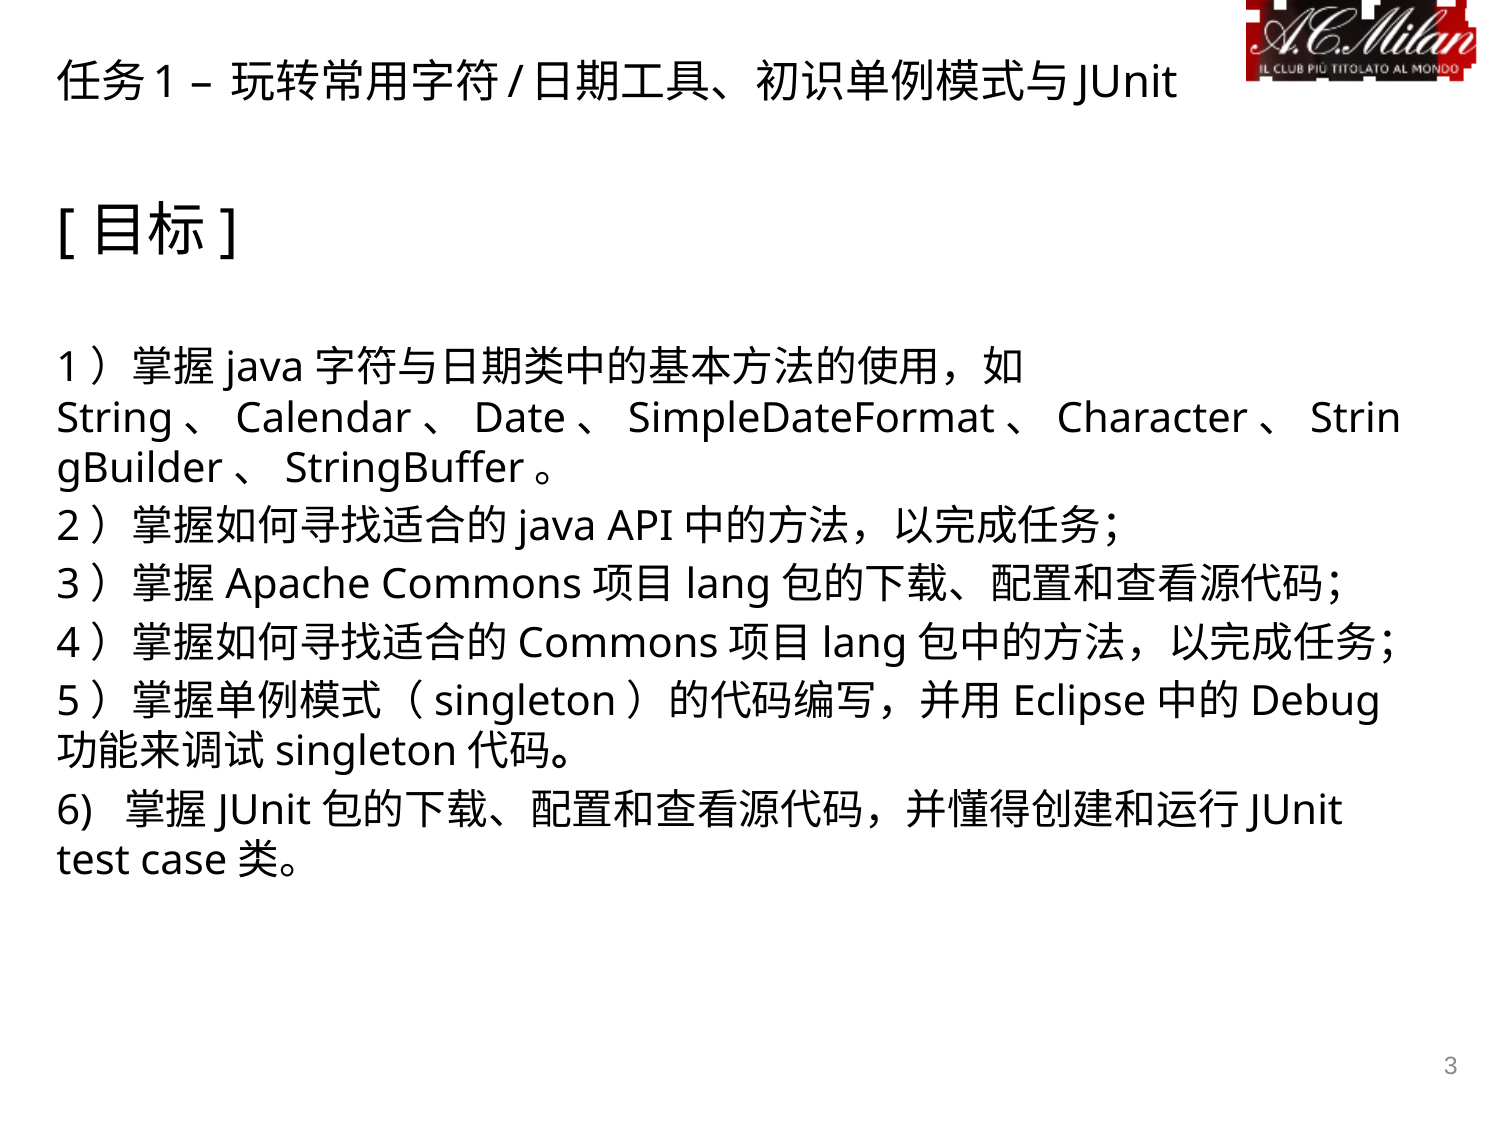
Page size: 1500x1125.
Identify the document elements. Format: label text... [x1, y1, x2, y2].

title 任务1 – 玩转常用字符/日期工具、初识单例模式与JUnit [41, 19, 1199, 141]
picture [1246, 0, 1478, 83]
list [目标] 1）掌握java字符与日期类中的基本方法的使用，如String、Calendar、Date、SimpleDateFormat、Character、StringBuilder、StringBuffer。 2）掌握如何寻找适合的java API中的方法，以完成任务； 3）掌握Apache Commons项目lang包的下载、配置和查看源代码； 4）掌握如何寻找适合的Commons项目lang包中的方法，以完成任务； 5）掌握单例模式（singleton）的代码编写，并用Eclipse中的Debug功能来调试singleton代码。 6) 掌握JUnit包的下载、配置和查看源代码，并懂得创建和运行JUnit test case类。 [41, 184, 1424, 1079]
slide_number 3 [998, 1035, 1473, 1095]
